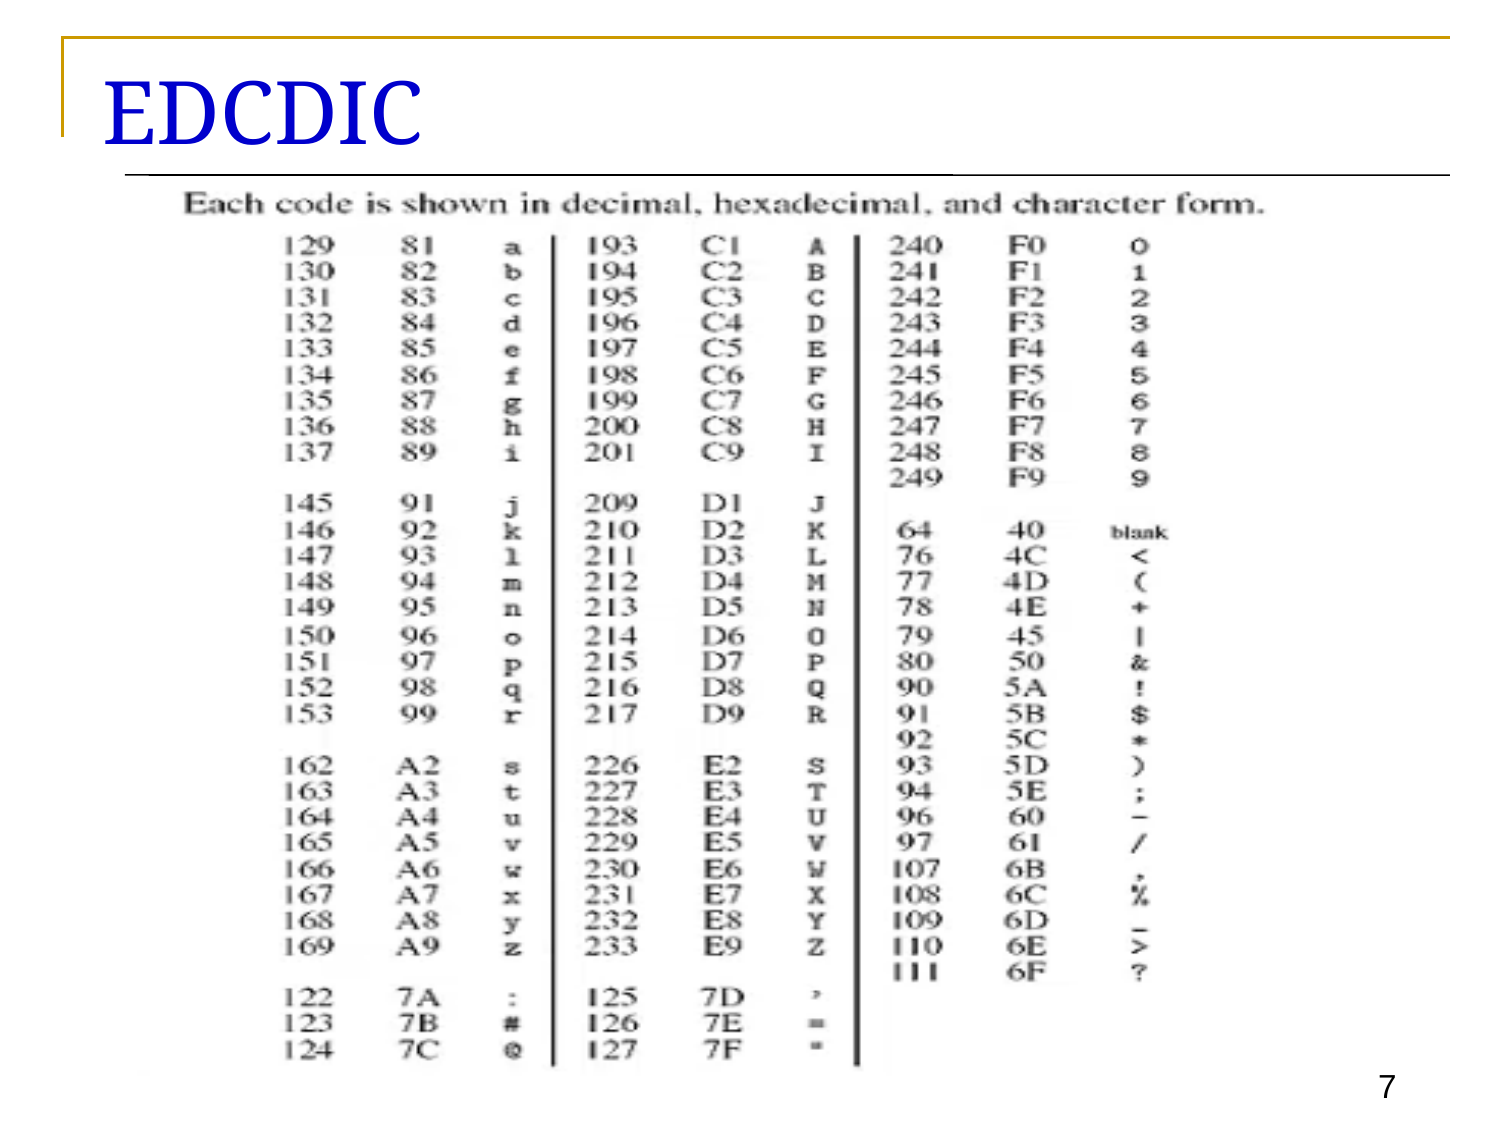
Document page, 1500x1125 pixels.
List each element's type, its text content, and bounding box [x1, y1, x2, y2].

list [137, 178, 1313, 1076]
text_box 7 [1312, 1038, 1412, 1113]
title EDCDIC [87, 49, 1451, 188]
